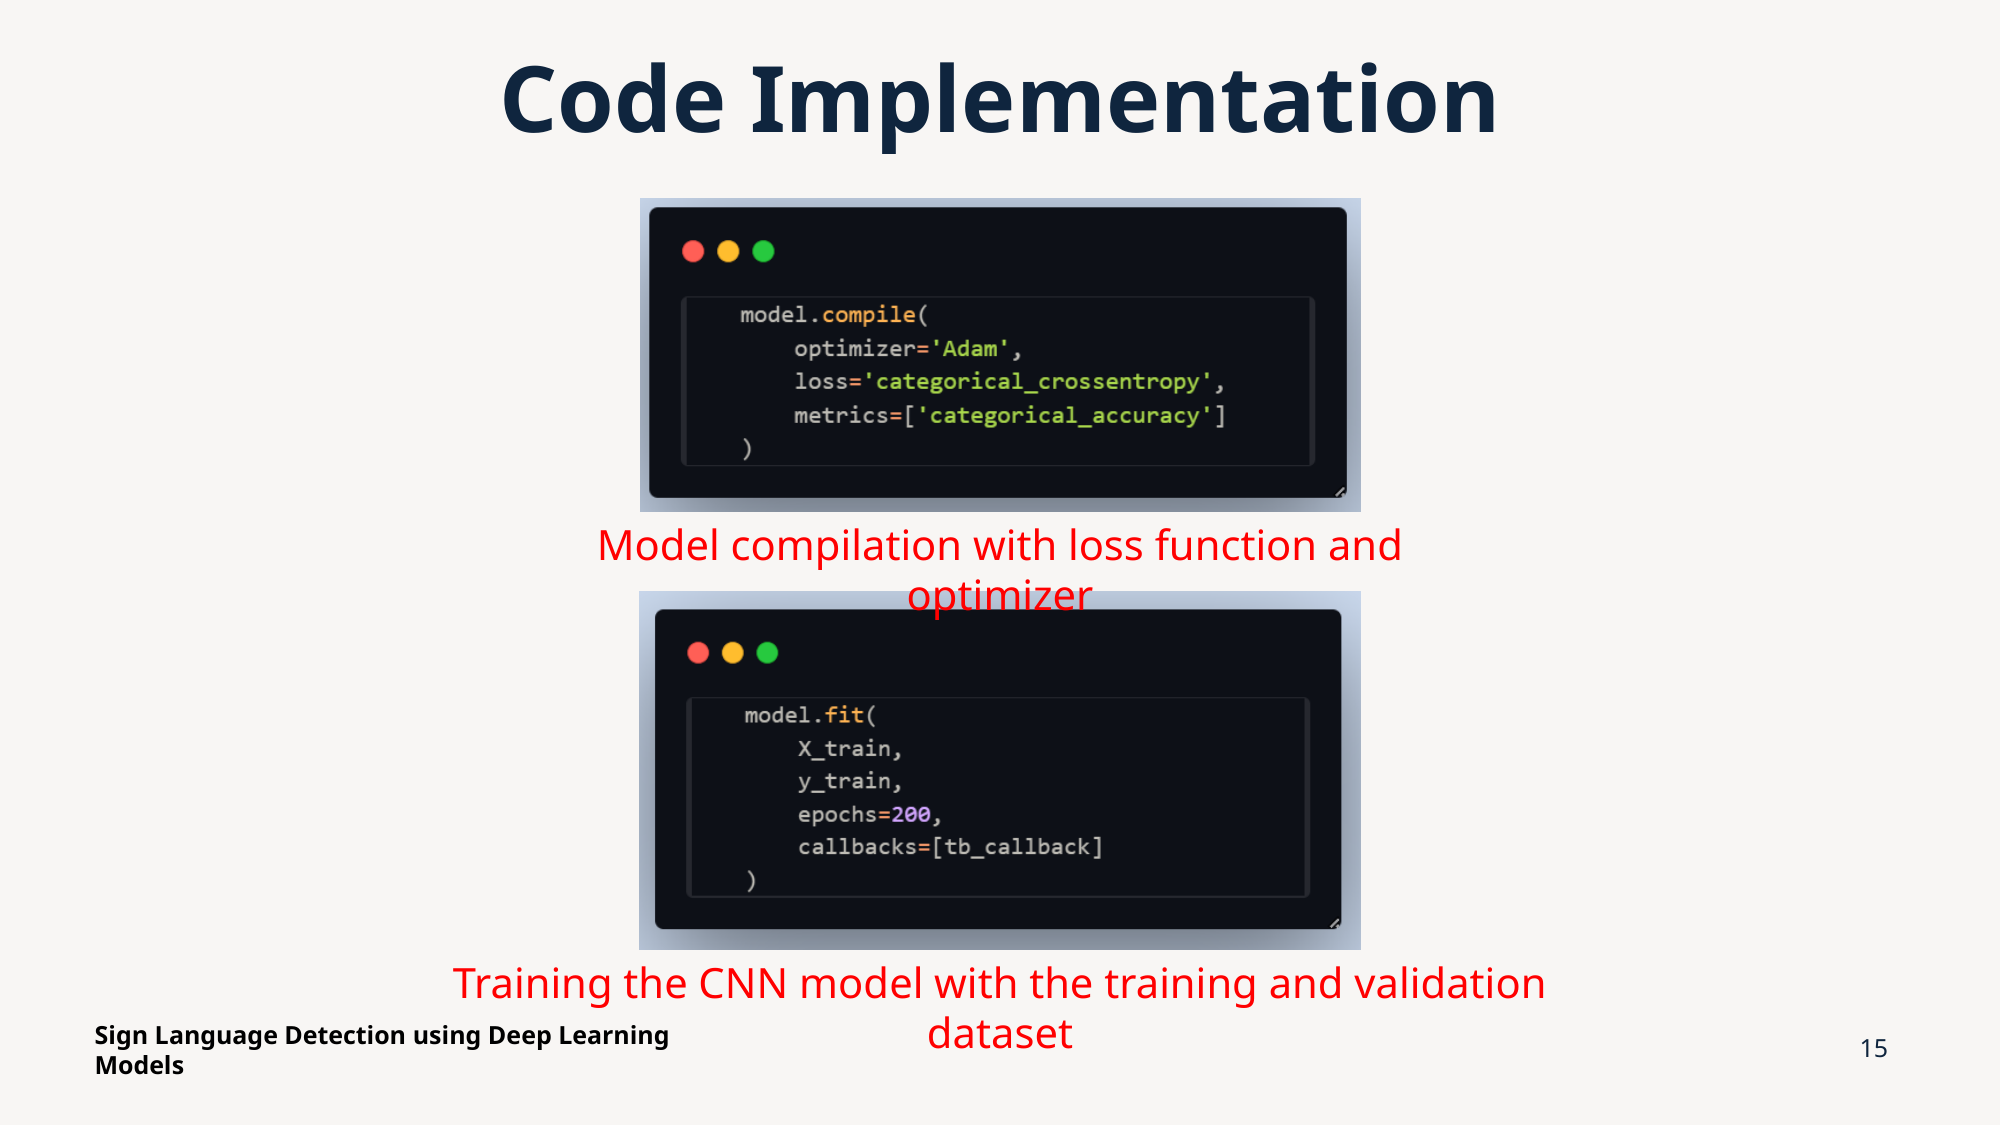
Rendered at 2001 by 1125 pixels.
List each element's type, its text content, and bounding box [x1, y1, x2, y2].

picture [639, 591, 1361, 950]
footer Sign Language Detection using Deep Learning Models [79, 1020, 755, 1080]
picture [640, 198, 1361, 512]
text_box Model compilation with loss function and optimizer [519, 511, 1480, 627]
slide_number 15 [1836, 1020, 1912, 1080]
text_box Training the CNN model with the training and validation dataset [399, 949, 1601, 1065]
title Code Implementation [137, 45, 1863, 161]
